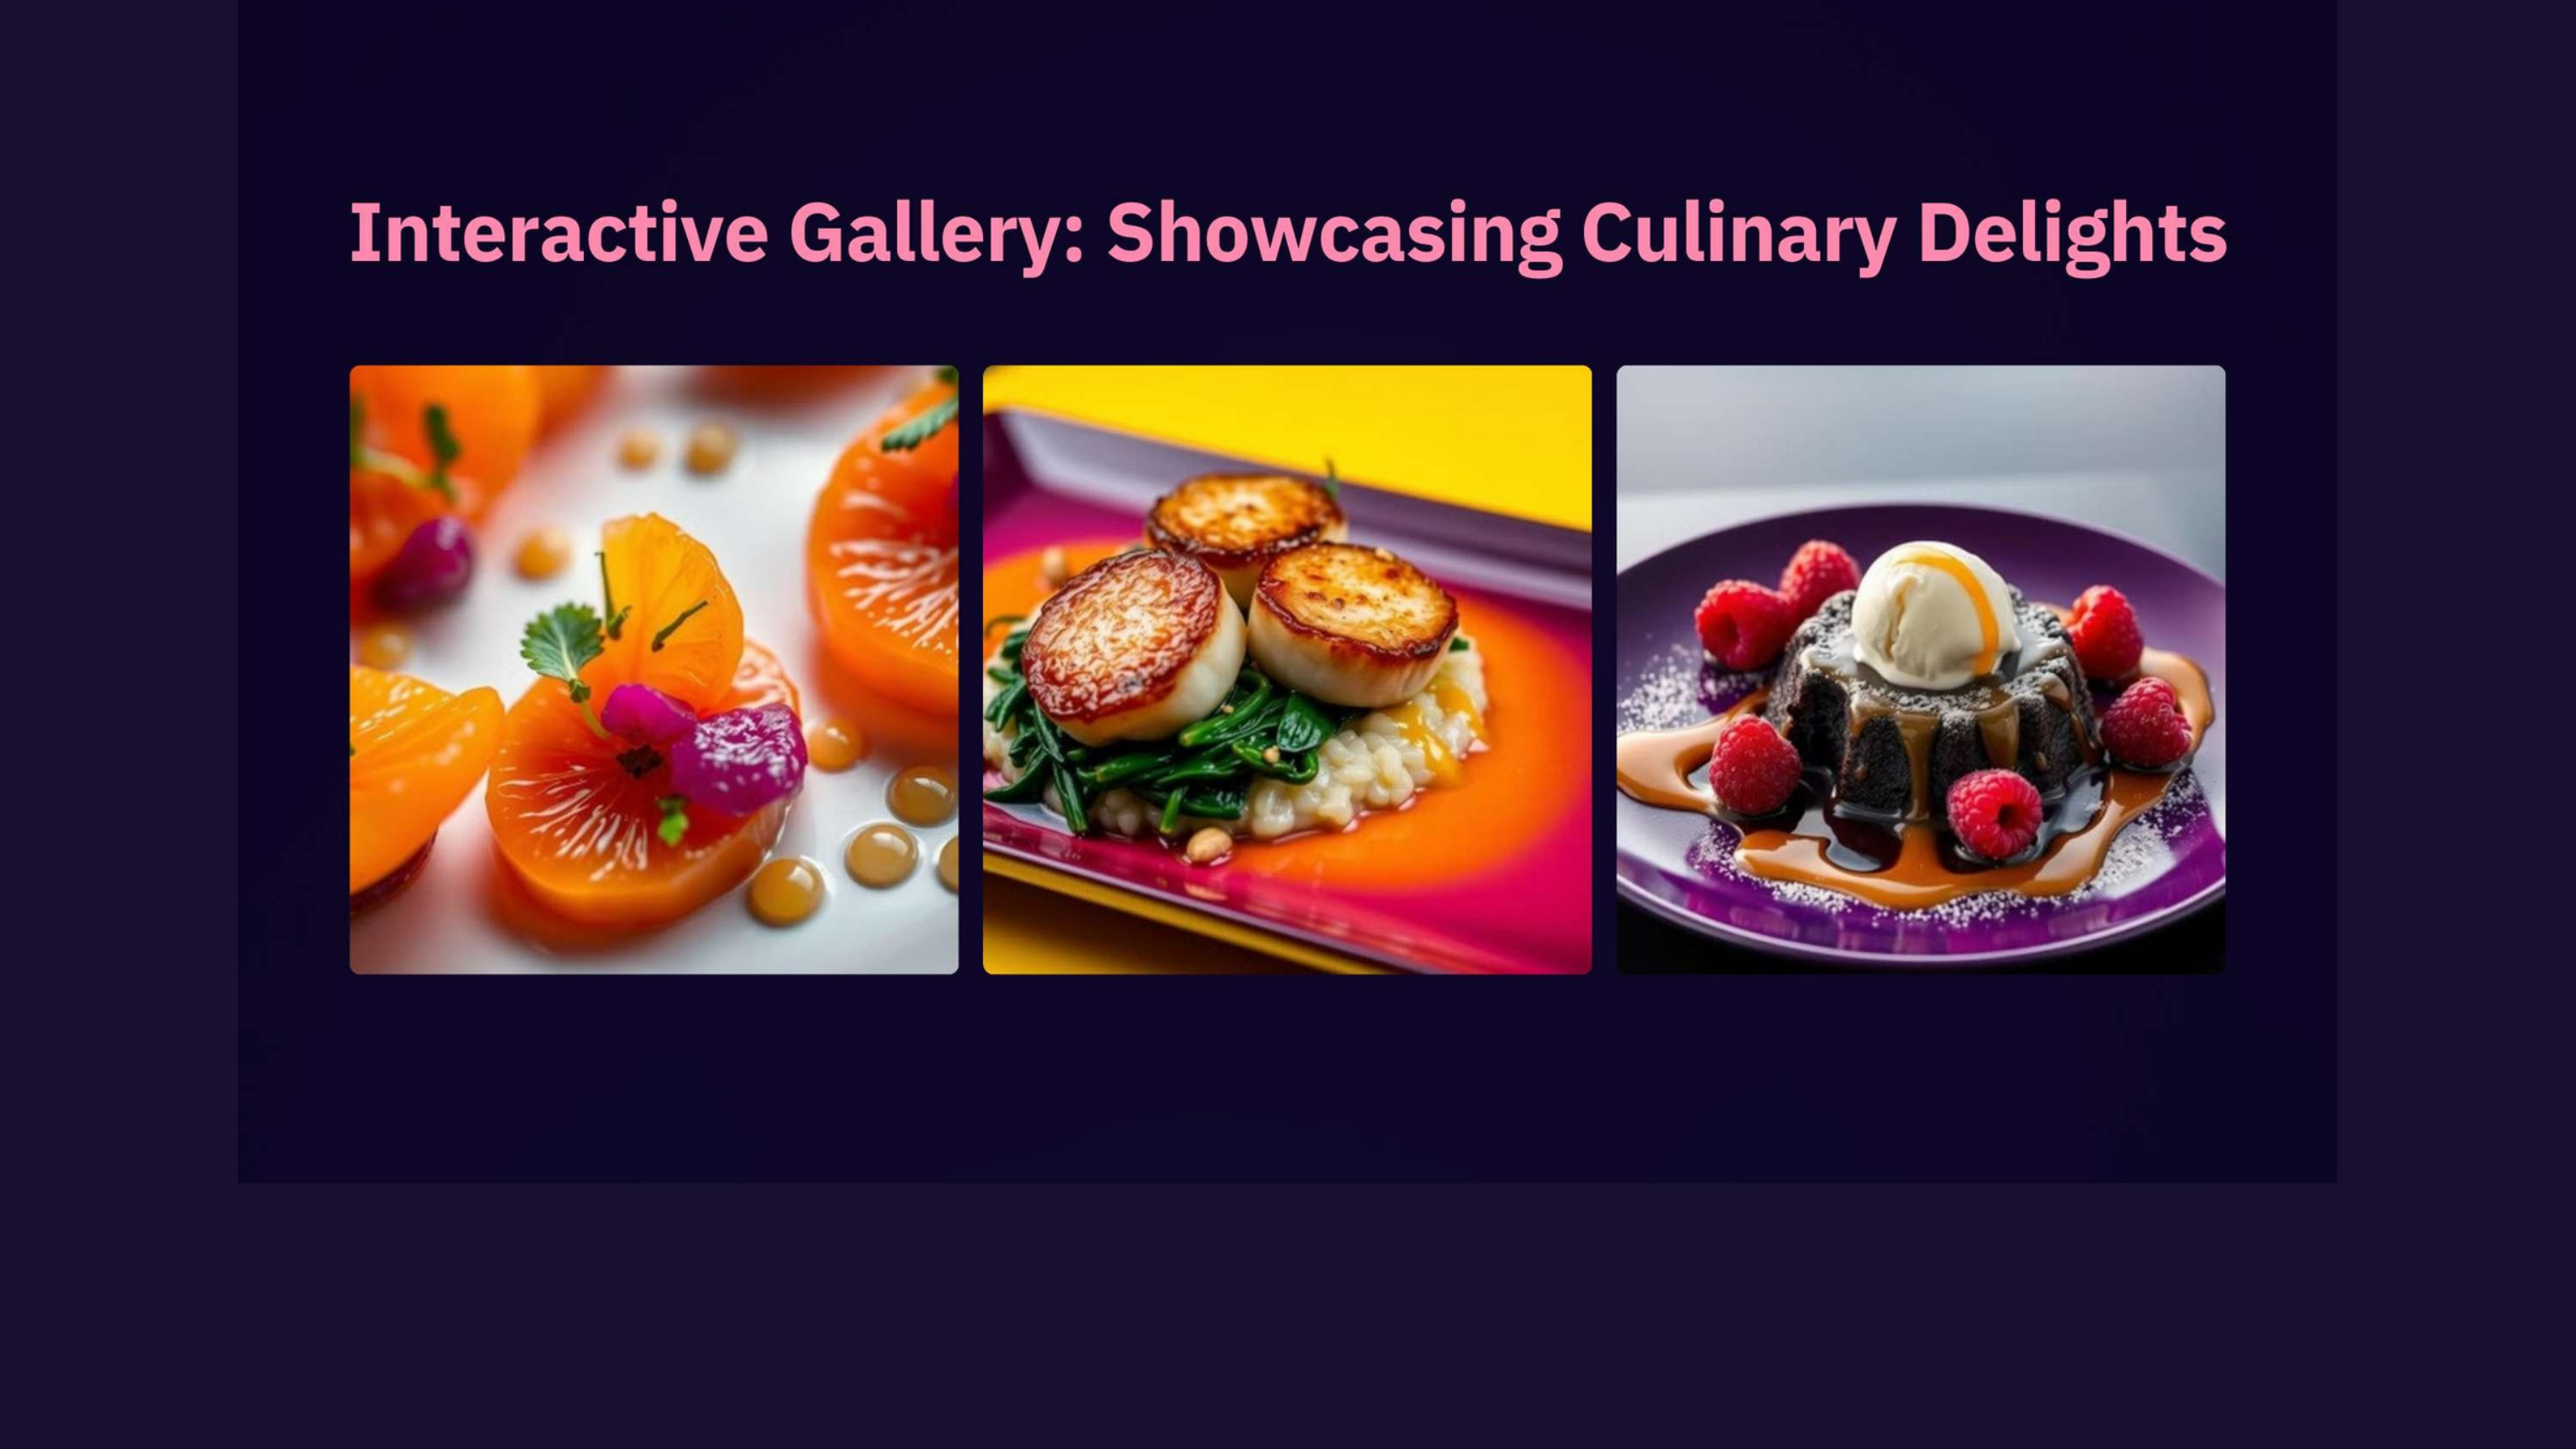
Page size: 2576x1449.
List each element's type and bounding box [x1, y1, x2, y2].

text_box [0, 0, 2576, 1449]
